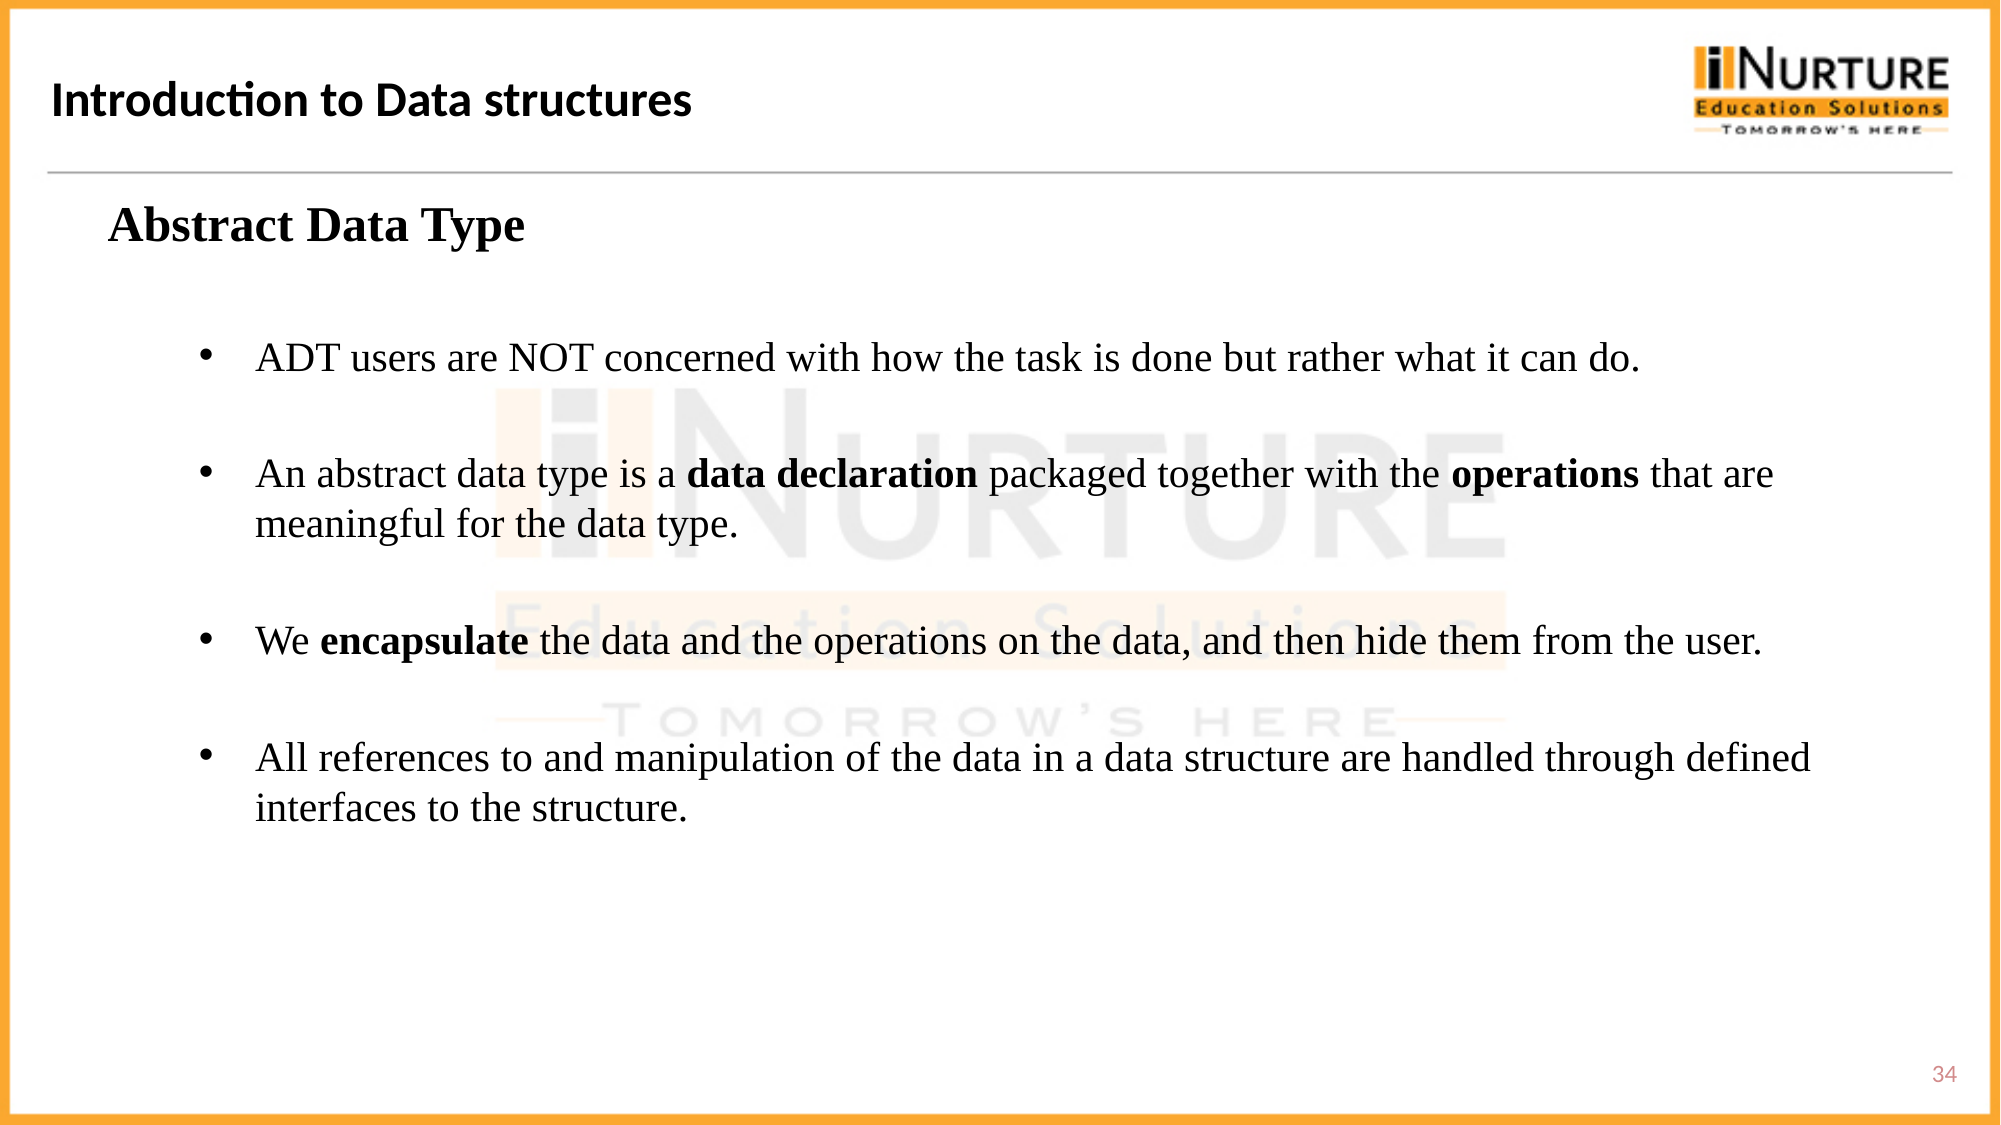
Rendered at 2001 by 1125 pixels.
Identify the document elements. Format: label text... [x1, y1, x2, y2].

slide_number 34 [1901, 1042, 1973, 1103]
text_box Introduction to Data structures [33, 59, 1716, 134]
picture [0, 0, 2001, 1125]
text_box Abstract Data Type ADT users are NOT concerned with how the task is done but rather what it can do. An abstract data type is a data declaration packaged together with the operations that are meaningful for the data type. We encapsulate the data and the operations on the data, and then hide them from the user. All references to and manipulation of the data in a data structure are handled through defined interfaces to the structure. [33, 183, 1950, 838]
